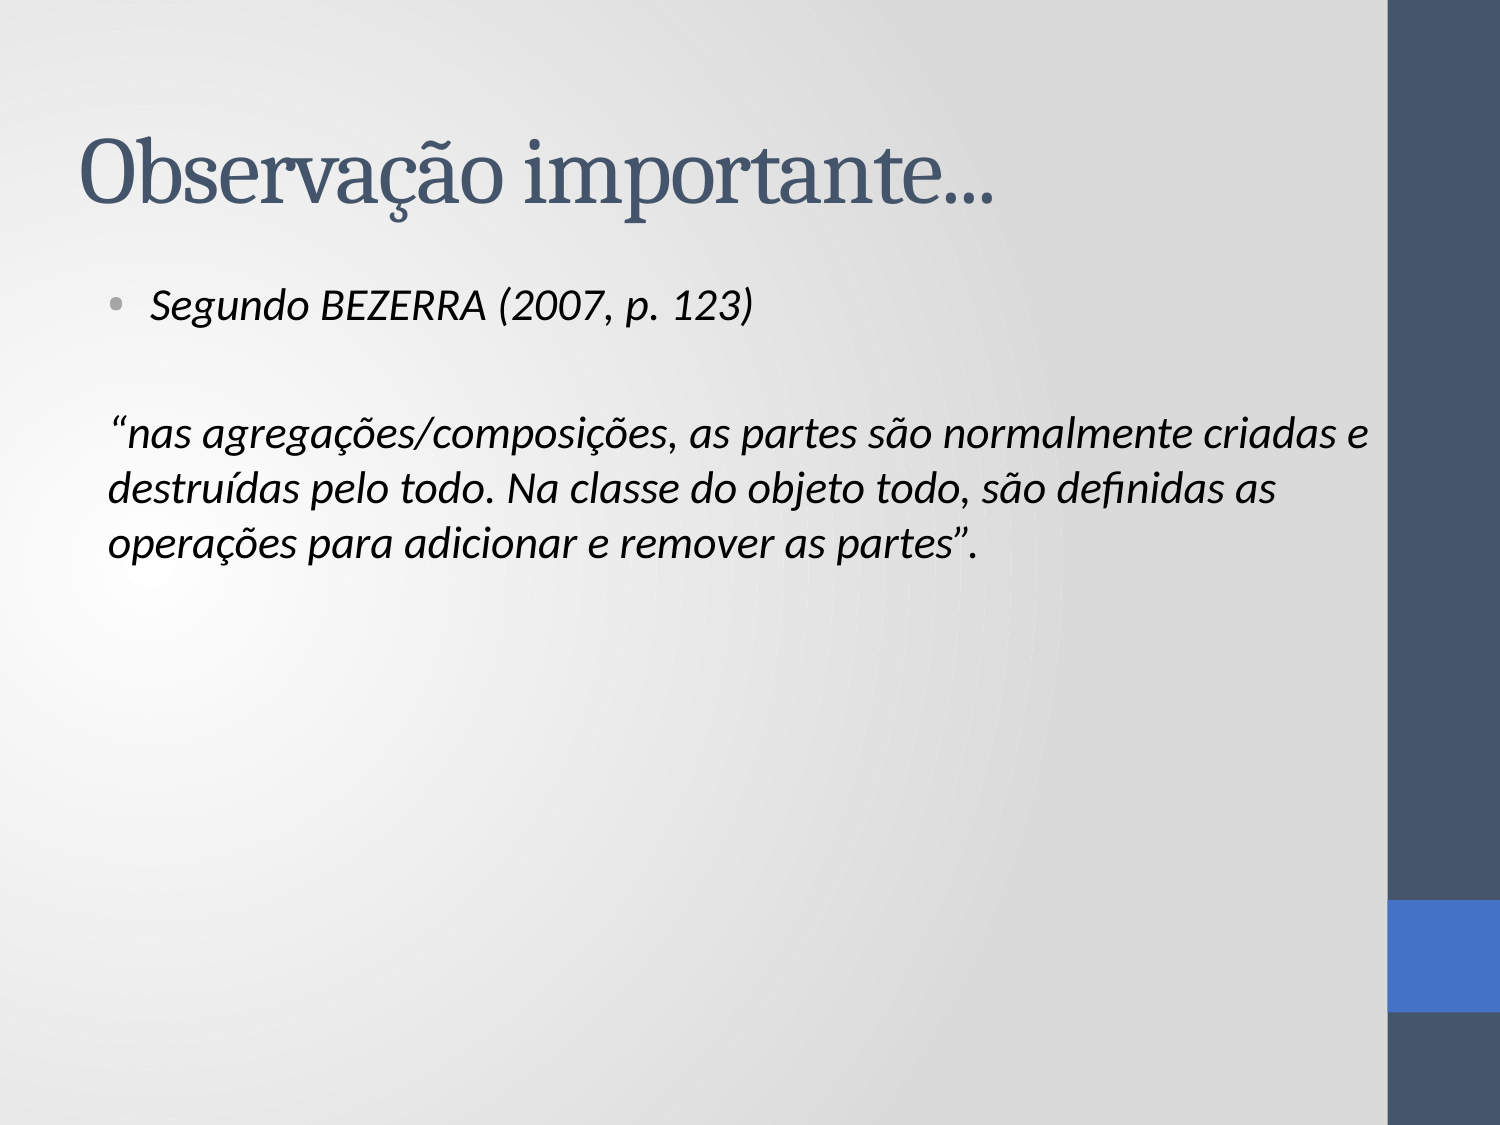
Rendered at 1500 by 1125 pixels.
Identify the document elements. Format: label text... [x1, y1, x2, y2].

title Observação importante... [64, 78, 1415, 254]
list Segundo BEZERRA (2007, p. 123) “nas agregações/composições, as partes são normalmente criadas e destruídas pelo todo. Na classe do objeto todo, são definidas as operações para adicionar e remover as partes”. [75, 267, 1425, 1079]
